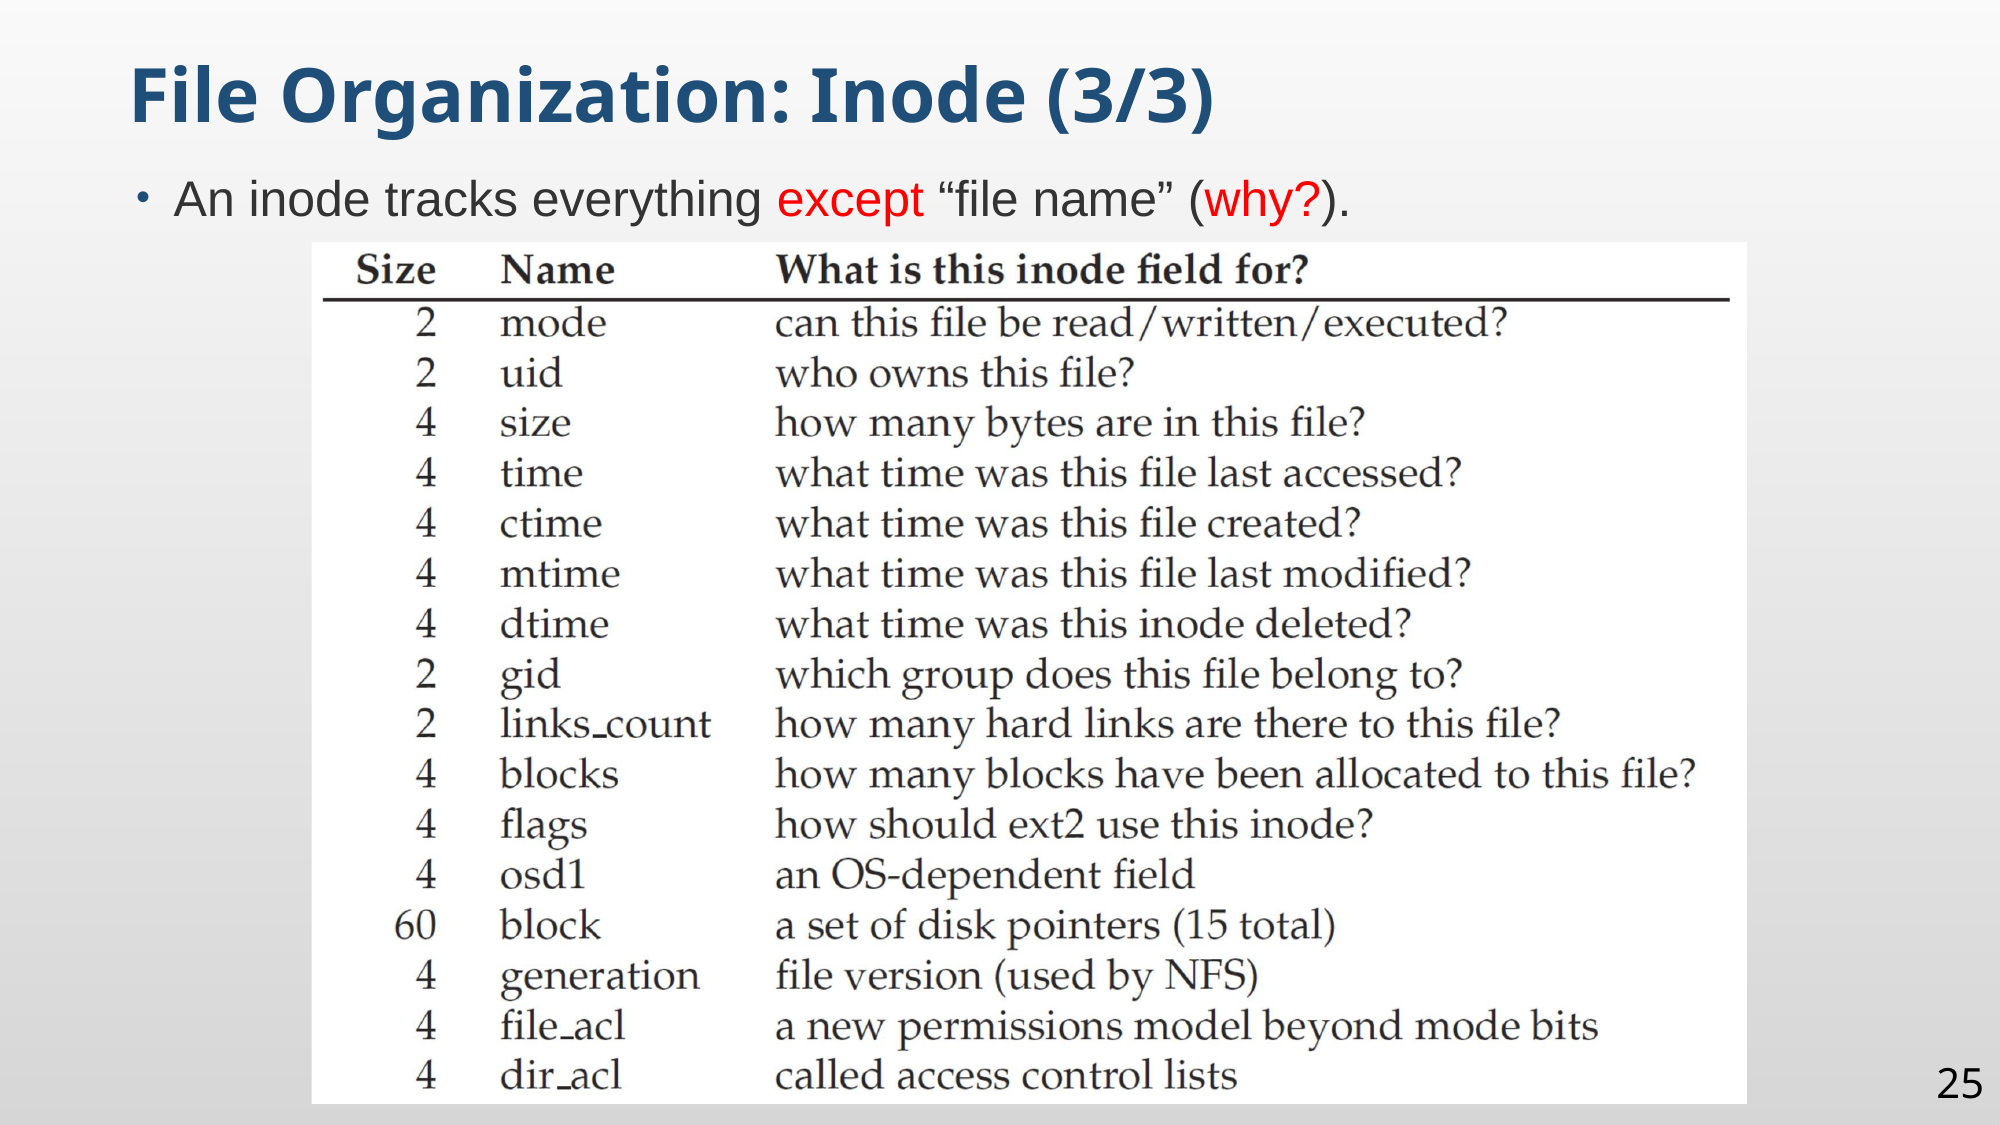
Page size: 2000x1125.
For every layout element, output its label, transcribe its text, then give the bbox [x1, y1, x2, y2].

text_box File Organization: Inode (3/3) [113, 30, 1886, 146]
text_box 25 [1811, 1070, 2000, 1101]
list An inode tracks everything except “file name” (why?). [113, 146, 1945, 1076]
text_box [311, 242, 1747, 1104]
